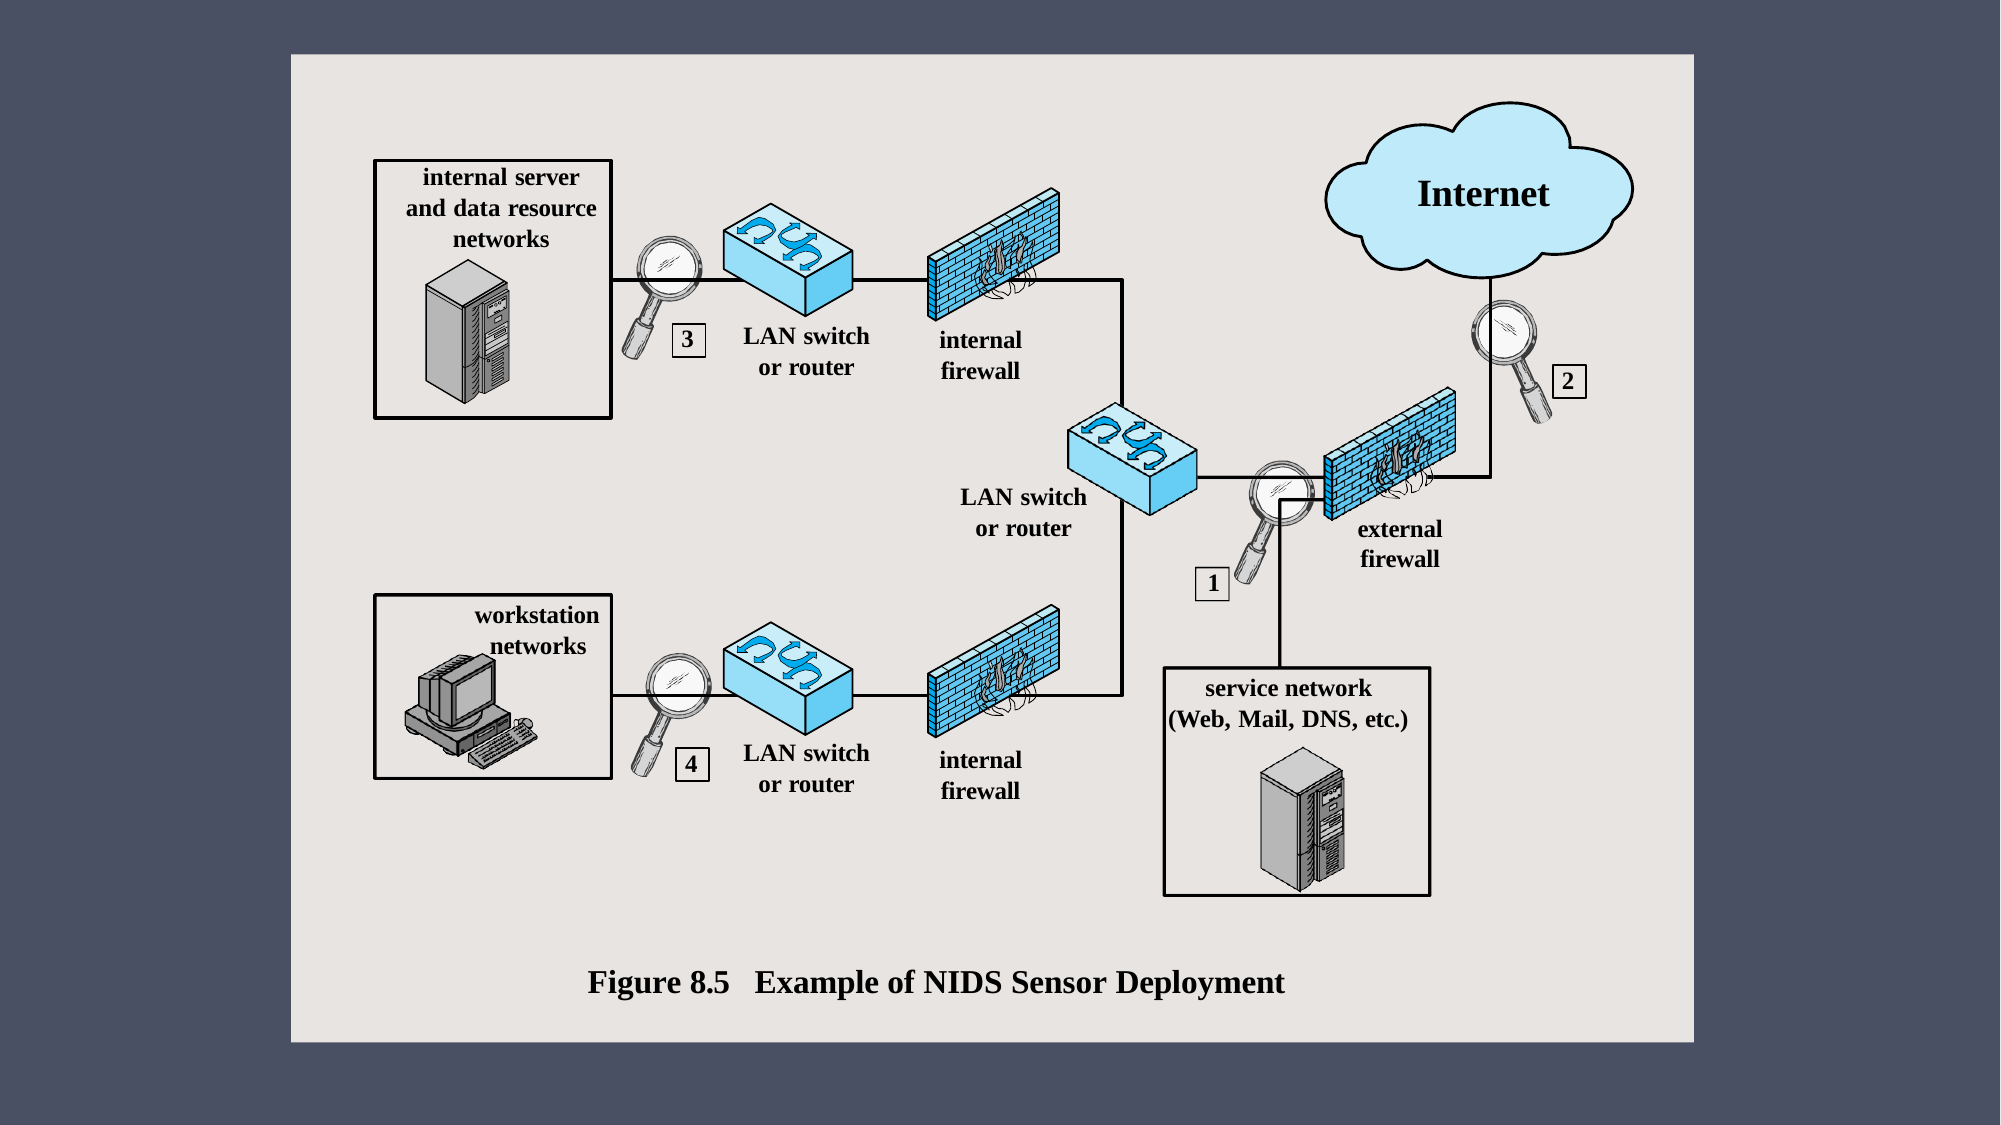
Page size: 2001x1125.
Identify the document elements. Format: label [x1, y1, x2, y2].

text_box [425, 258, 510, 405]
text_box [373, 158, 1456, 898]
text_box [290, 54, 1695, 1043]
